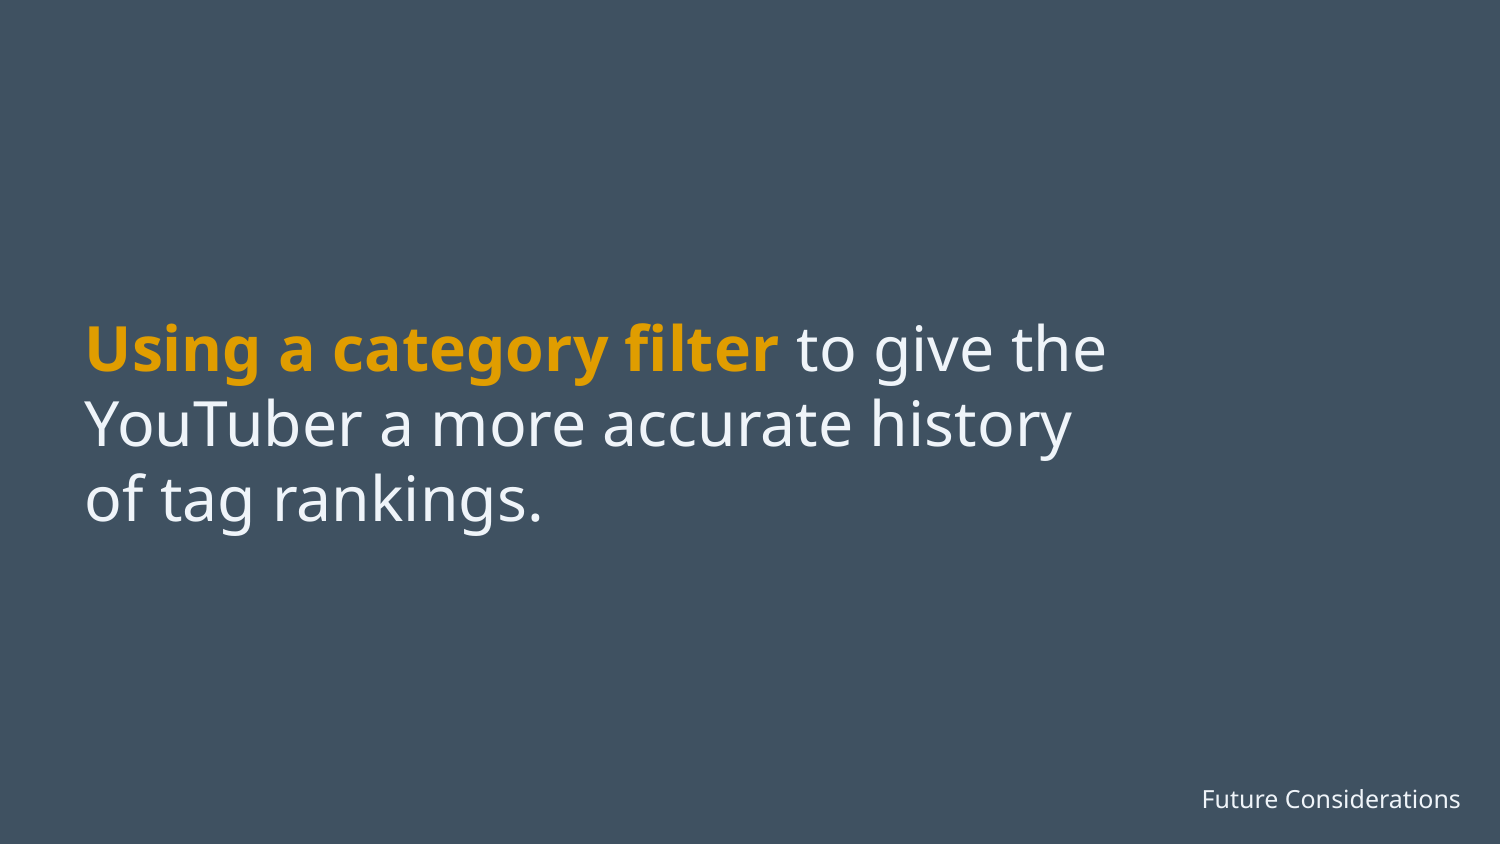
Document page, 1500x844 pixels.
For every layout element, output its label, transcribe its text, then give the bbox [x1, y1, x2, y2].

text_box Using a category filter to give the YouTuber a more accurate history of tag rankings. [69, 78, 1127, 766]
text_box Future Considerations [1069, 746, 1477, 844]
